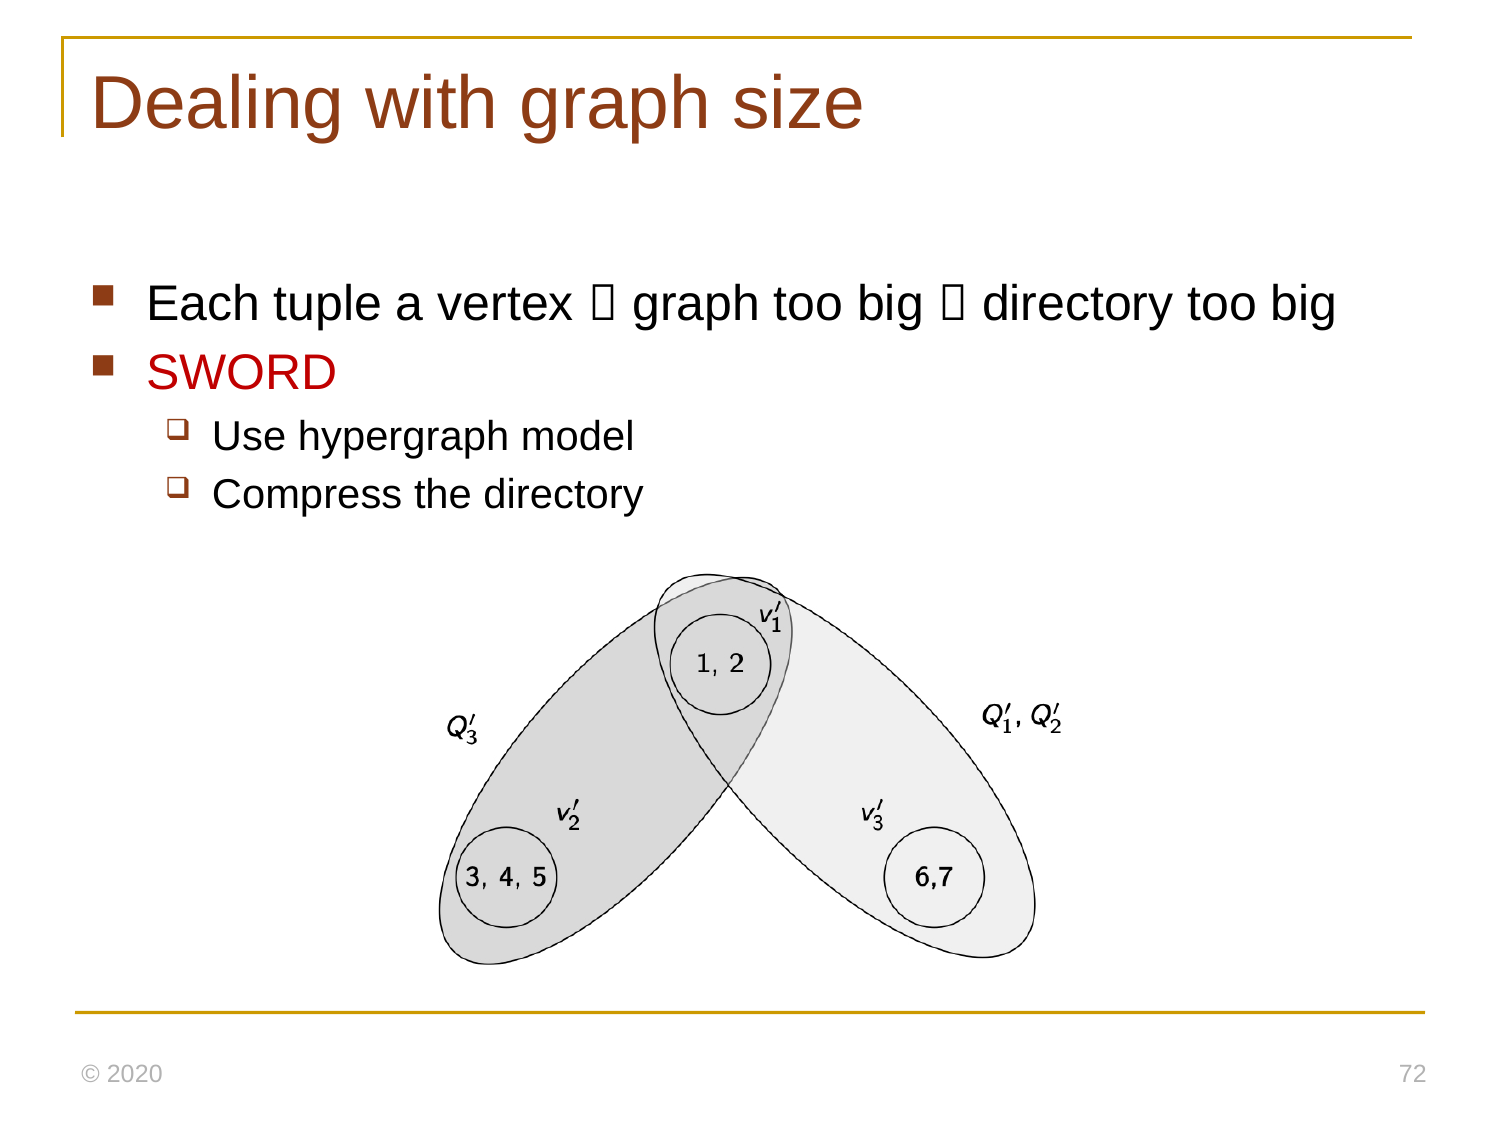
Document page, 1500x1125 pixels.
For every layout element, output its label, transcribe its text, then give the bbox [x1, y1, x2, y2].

title Dealing with graph size [74, 45, 1426, 233]
footer © 2020 [66, 1042, 573, 1103]
list Each tuple a vertex  graph too big  directory too big SWORD Use hypergraph model Compress the directory [74, 262, 1426, 551]
picture [404, 538, 1096, 1003]
slide_number 72 [1104, 1042, 1442, 1103]
